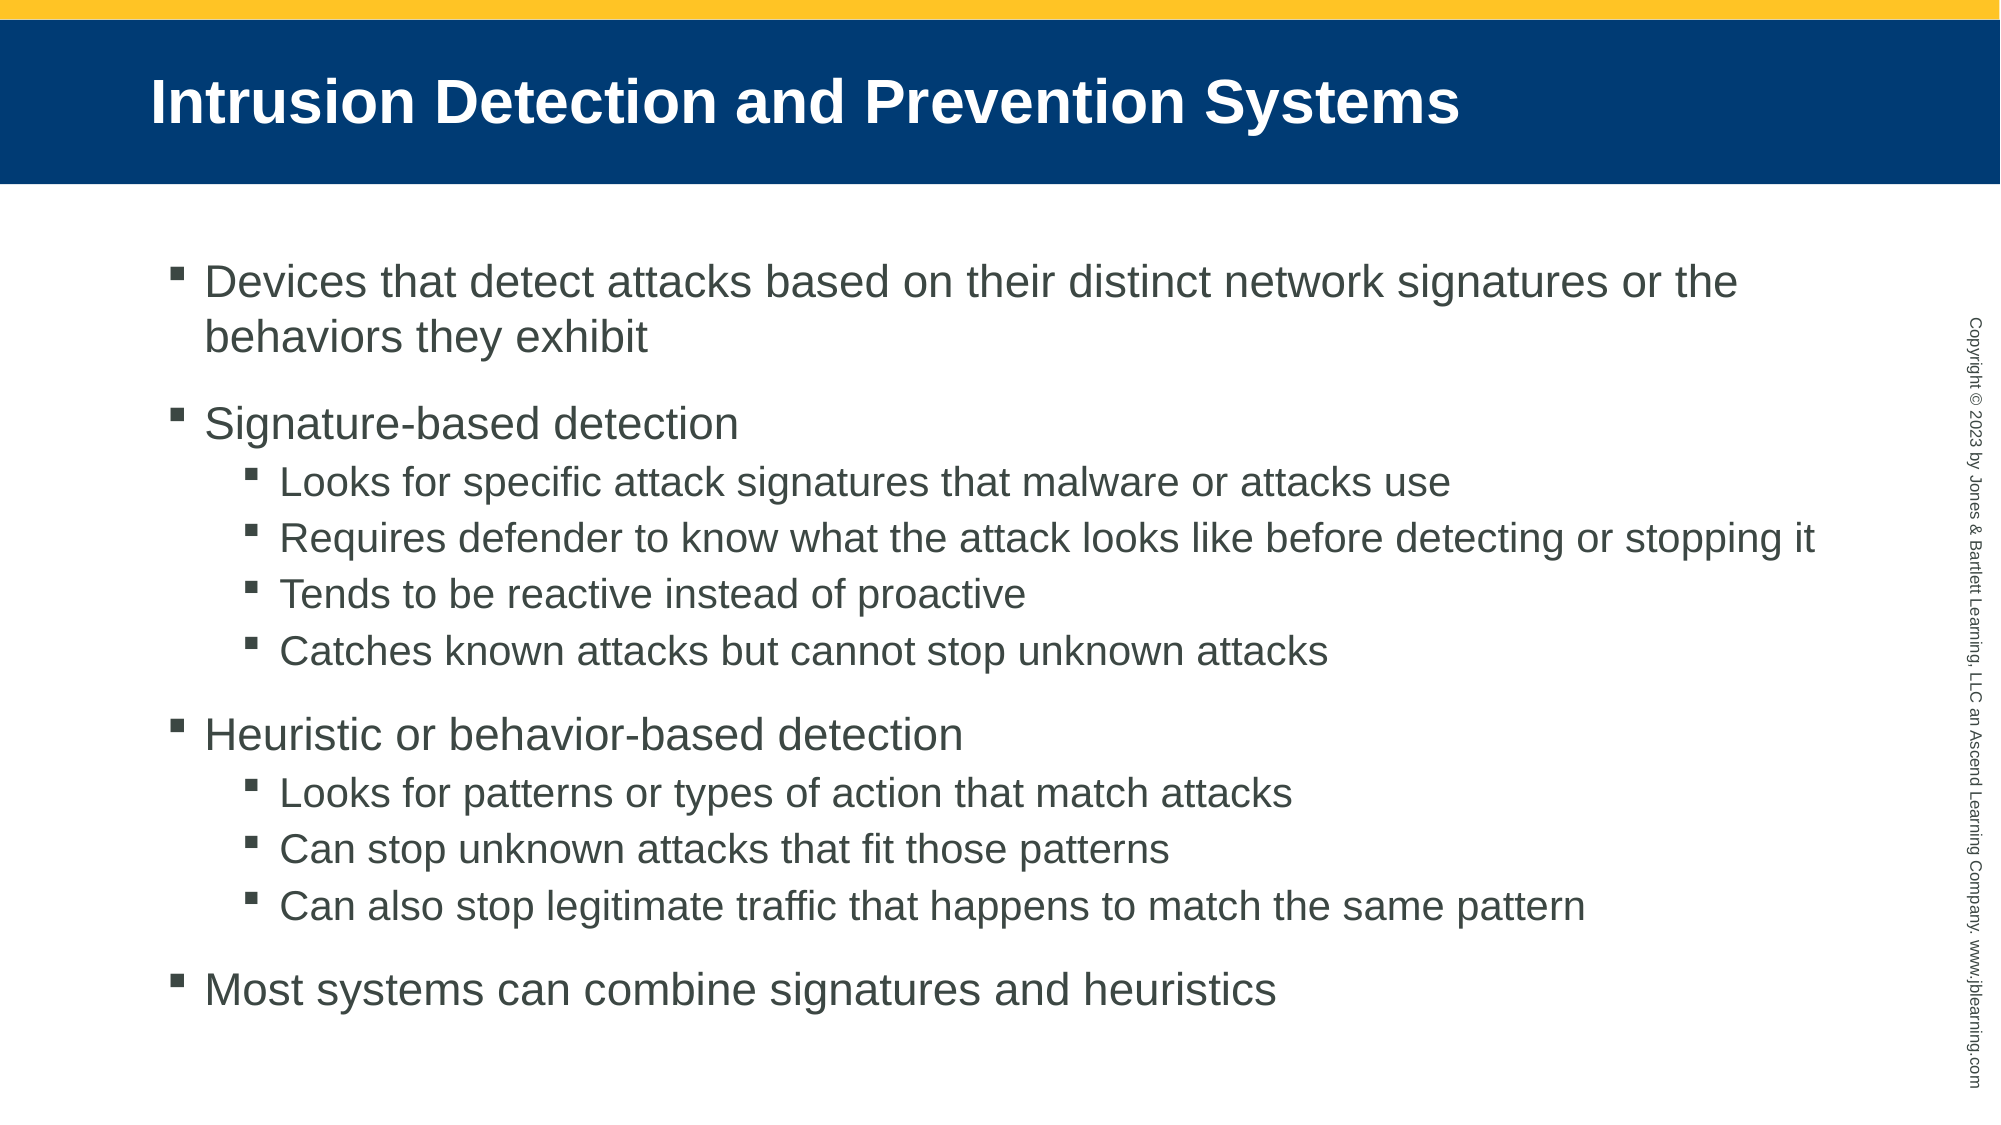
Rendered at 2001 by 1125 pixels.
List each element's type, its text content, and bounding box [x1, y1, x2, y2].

title Intrusion Detection and Prevention Systems [0, 19, 2000, 185]
list Devices that detect attacks based on their distinct network signatures or the behaviors they exhibit Signature-based detection Looks for specific attack signatures that malware or attacks use Requires defender to know what the attack looks like before detecting or stopping it Tends to be reactive instead of proactive Catches known attacks but cannot stop unknown attacks Heuristic or behavior-based detection Looks for patterns or types of action that match attacks Can stop unknown attacks that fit those patterns Can also stop legitimate traffic that happens to match the same pattern Most systems can combine signatures and heuristics [151, 244, 1840, 1016]
